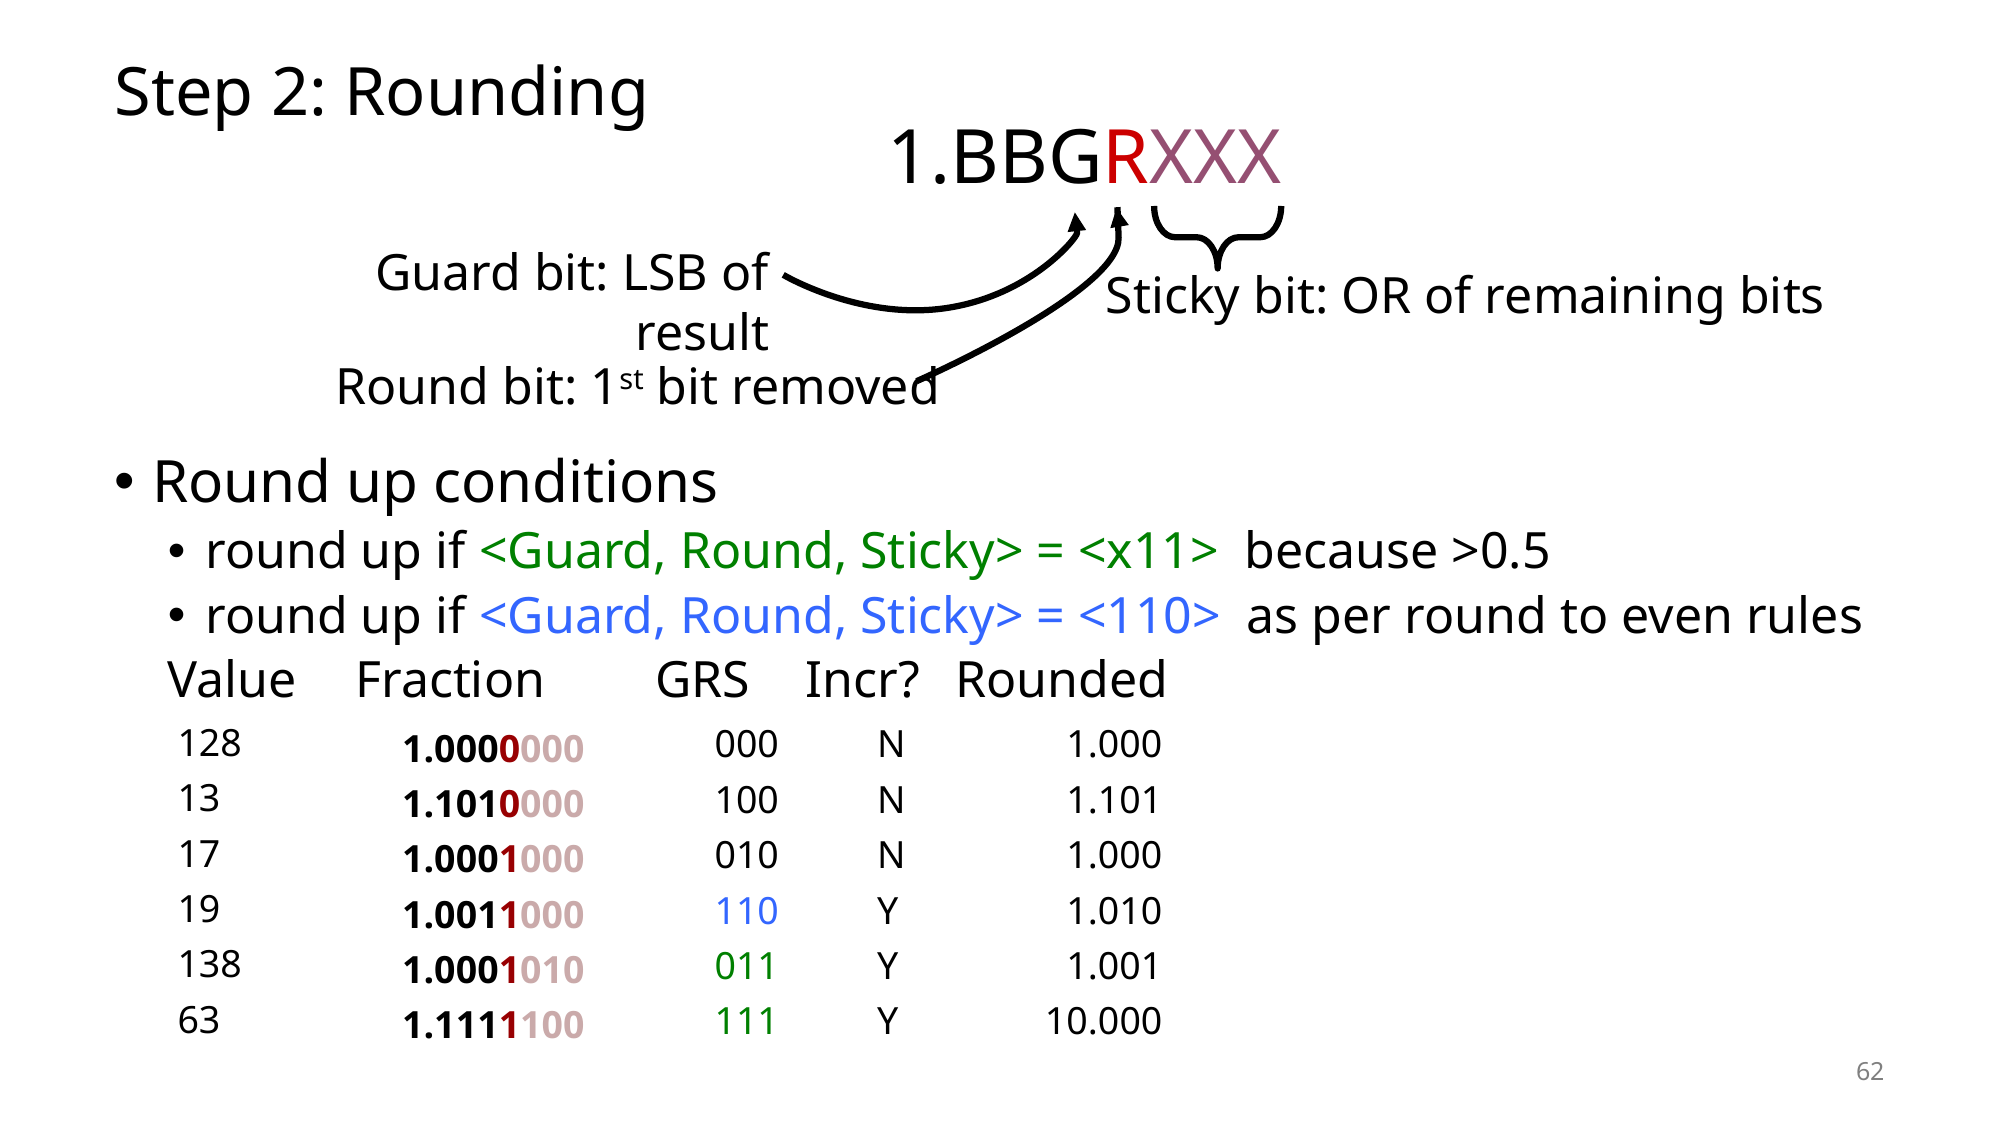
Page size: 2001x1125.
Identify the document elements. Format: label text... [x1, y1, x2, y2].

text_box 1.000 1.101 1.000 1.010 1.001 10.000 [943, 462, 1169, 1117]
text_box 1.0000000 1.1010000 1.0001000 1.0011000 1.0001010 1.1111100 [343, 466, 632, 1121]
text_box Guard bit: LSB of result [273, 233, 776, 307]
text_box Sticky bit: OR of remaining bits [1099, 257, 1832, 330]
slide_number 62 [1749, 1042, 1900, 1103]
text_box 1.BBGRXXX [881, 102, 1288, 205]
text_box [1154, 205, 1282, 257]
text_box [783, 212, 1083, 311]
title Step 2: Rounding [99, 37, 1900, 150]
text_box 000 100 010 110 011 111 [656, 462, 818, 1117]
text_box N N N Y Y Y [818, 462, 932, 1117]
text_box Round bit: 1st bit removed [329, 348, 947, 421]
text_box [916, 202, 1131, 382]
list Round up conditions round up if <Guard, Round, Sticky> = <x11> because >0.5 round up if <Guard, Round, Sticky> = <110> as per round to even rules Value Fraction GRS Incr? Rounded 128 13 17 19 138 63 [99, 444, 1900, 1013]
